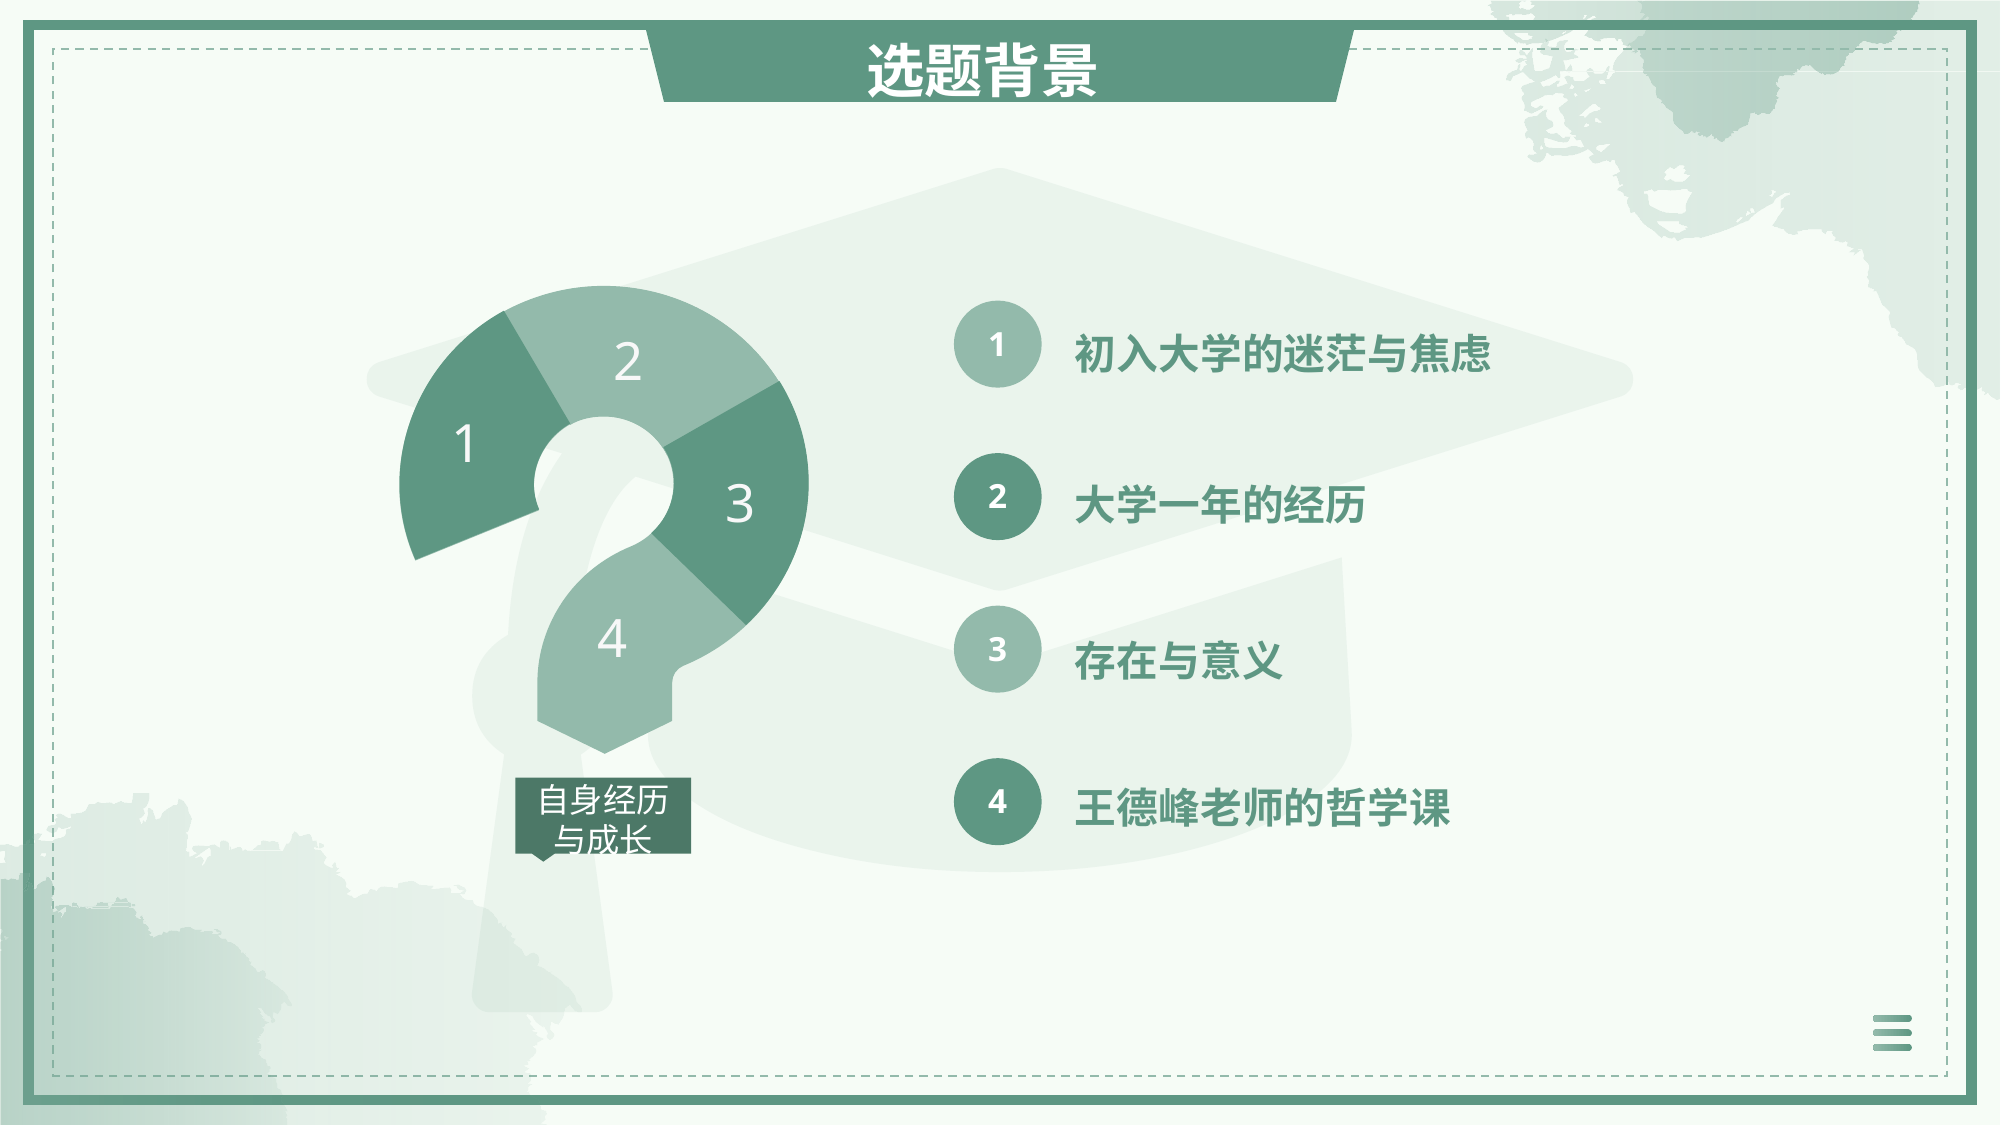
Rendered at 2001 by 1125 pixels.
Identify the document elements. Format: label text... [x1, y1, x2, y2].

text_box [1060, 320, 1891, 387]
text_box 1 [436, 402, 487, 481]
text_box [953, 758, 1042, 846]
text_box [953, 453, 1042, 541]
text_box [953, 300, 1042, 388]
text_box 自身经历与成长 [515, 777, 692, 862]
text_box 3 [710, 462, 760, 541]
text_box 2 [598, 320, 649, 399]
text_box 选题背景 [851, 26, 1149, 112]
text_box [1060, 627, 1839, 843]
text_box 4 [582, 597, 632, 676]
text_box [537, 533, 746, 754]
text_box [953, 605, 1042, 693]
text_box [399, 310, 571, 560]
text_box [1060, 471, 1839, 539]
text_box [651, 380, 809, 626]
text_box [505, 286, 779, 456]
